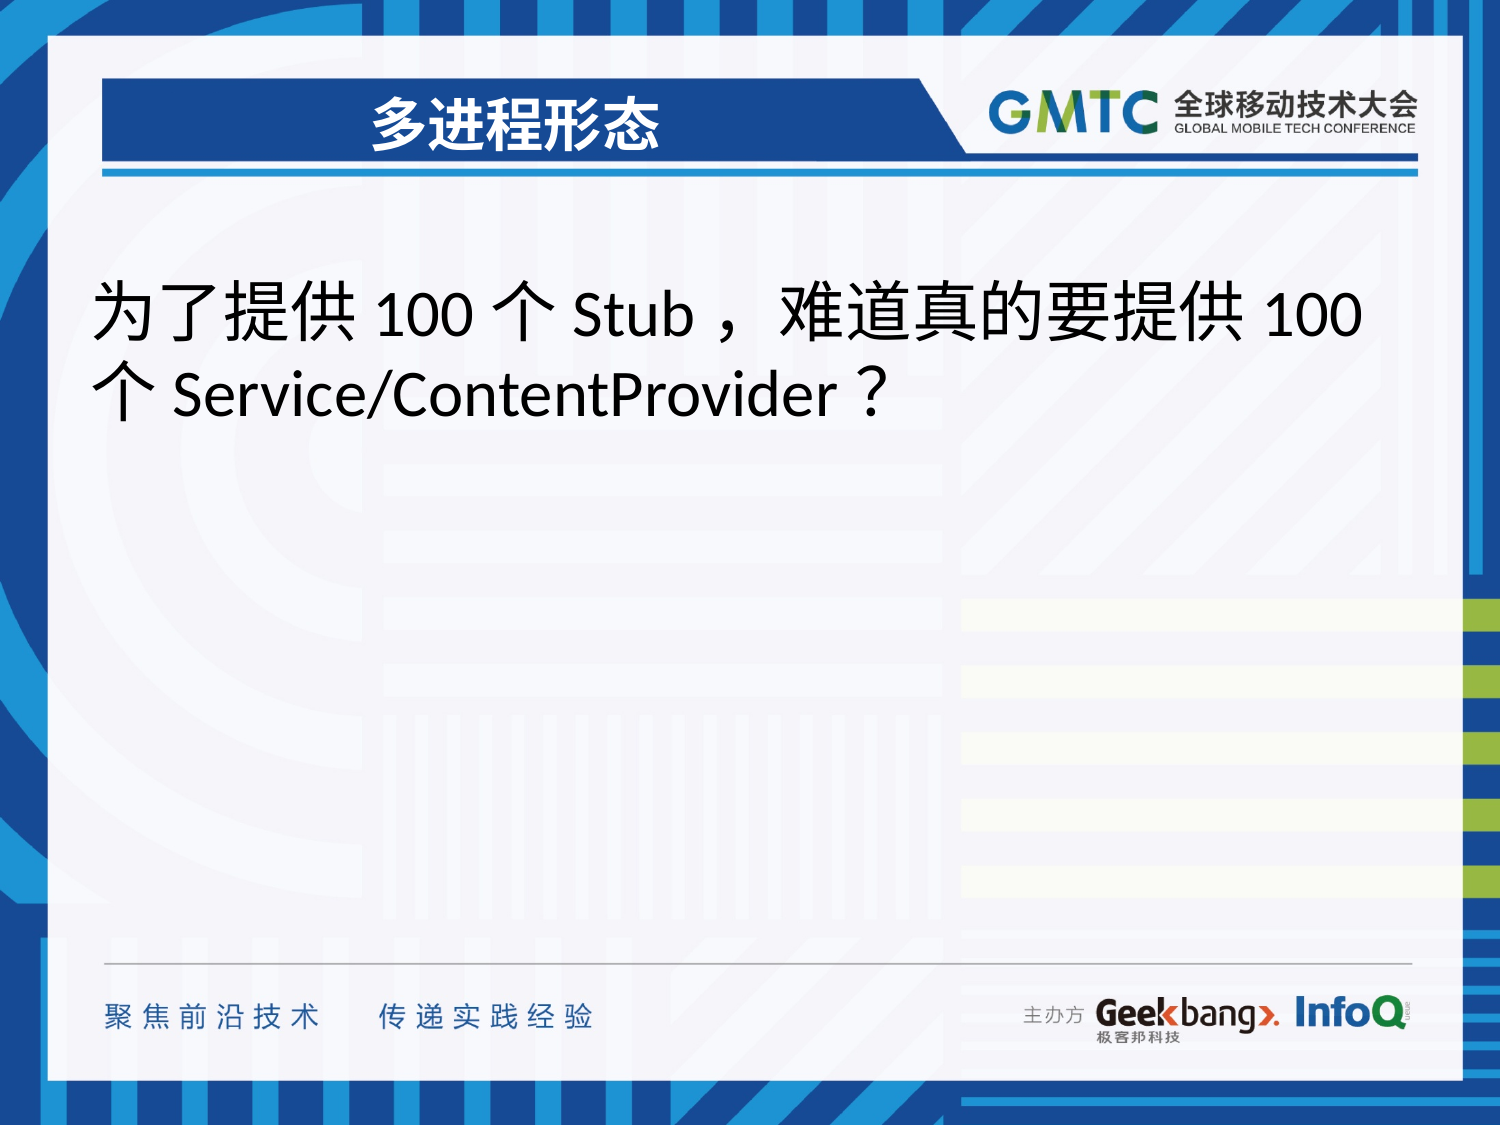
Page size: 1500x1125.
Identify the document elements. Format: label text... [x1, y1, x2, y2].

title 多进程形态 [110, 87, 920, 160]
list 为了提供100个Stub，难道真的要提供100个Service/ContentProvider？ [75, 262, 1425, 1005]
picture [0, 0, 1500, 1125]
